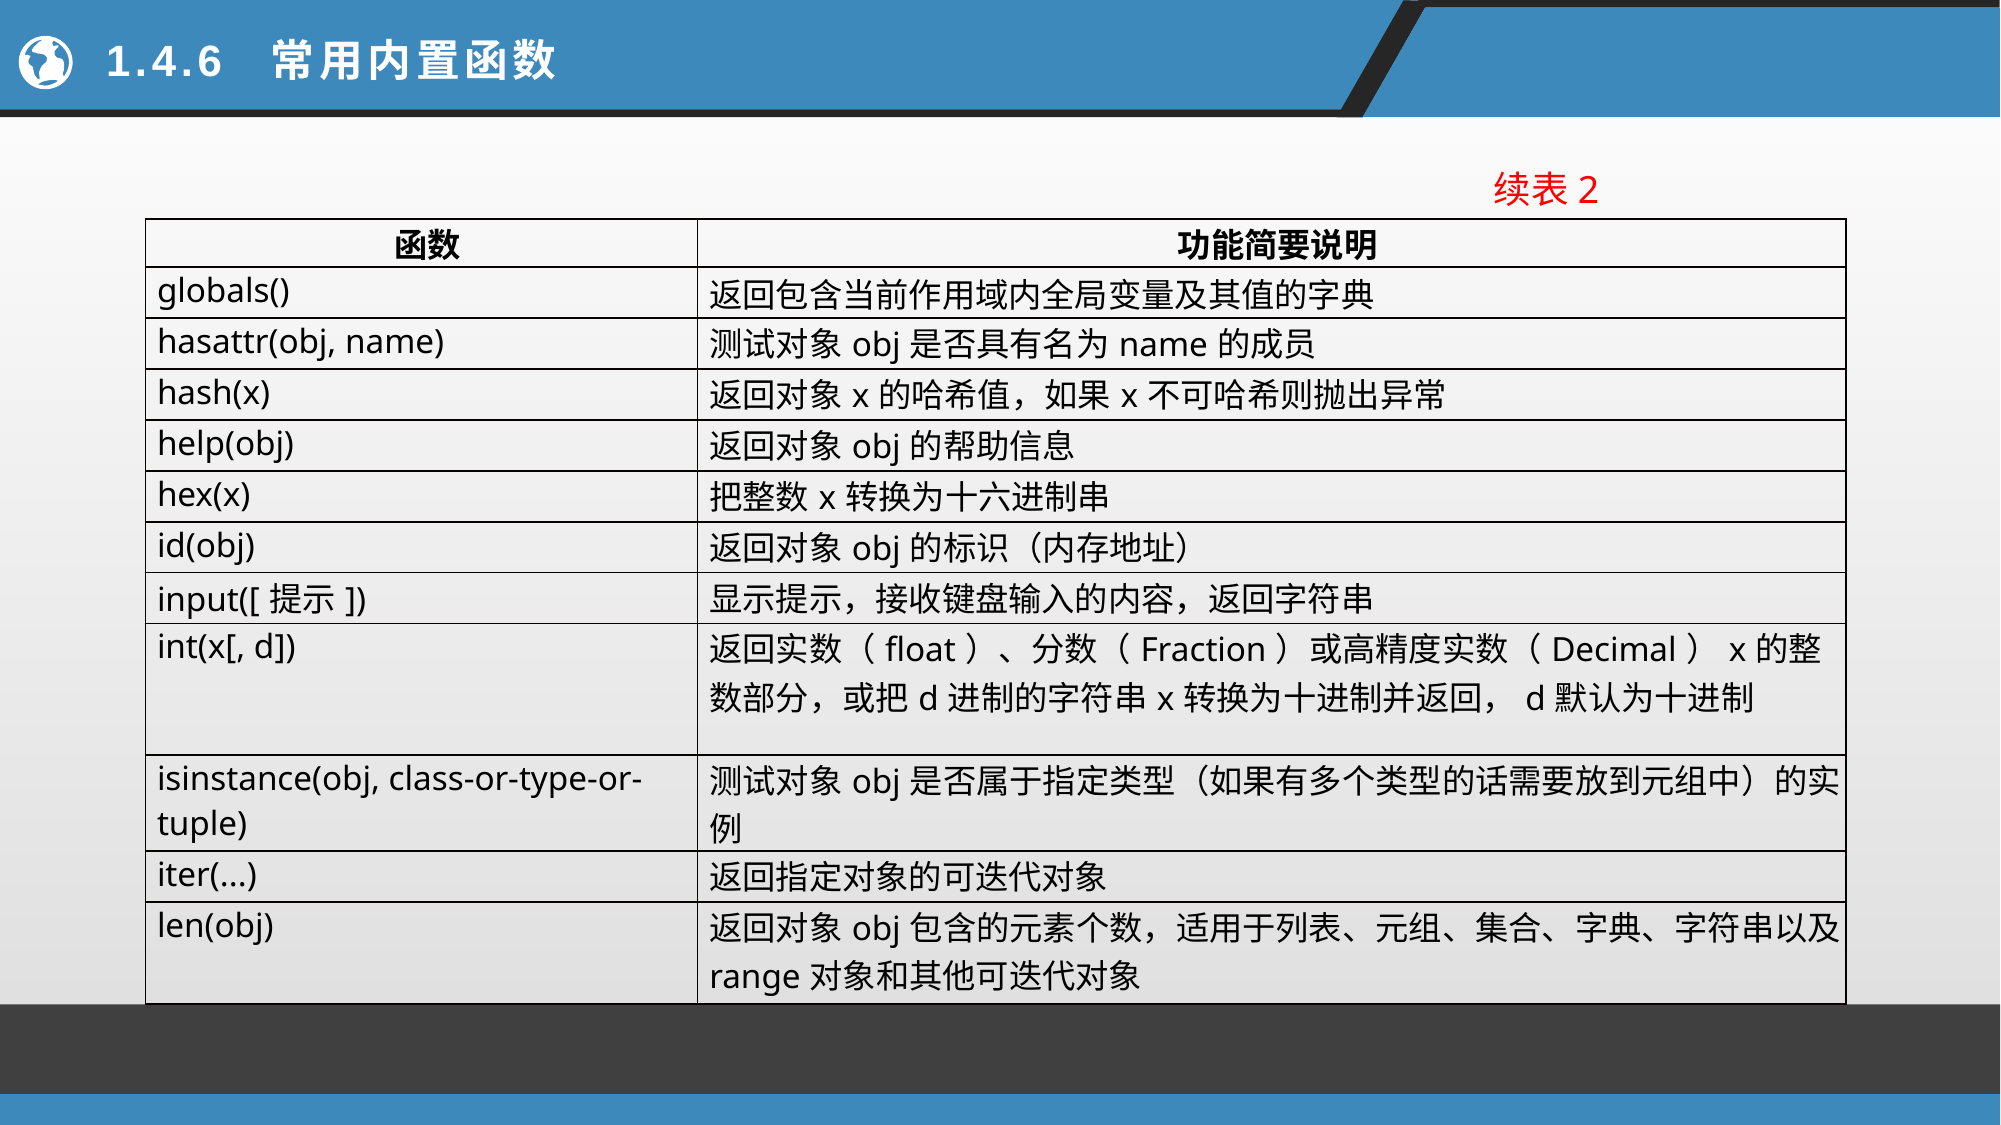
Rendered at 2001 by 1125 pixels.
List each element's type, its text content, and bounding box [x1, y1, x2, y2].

text_box 续表2 [1397, 158, 1614, 219]
table_cell help(obj) [146, 421, 697, 470]
table_header 功能简要说明 [698, 220, 1845, 266]
table_cell 返回实数（float）、分数（Fraction）或高精度实数（Decimal）x的整数部分，或把d进制的字符串x转换为十进制并返回，d默认为十进制 [698, 624, 1845, 754]
table_cell 把整数x转换为十六进制串 [698, 472, 1845, 521]
table_cell globals() [146, 268, 697, 317]
table_cell id(obj) [146, 523, 697, 572]
table_cell hex(x) [146, 472, 697, 521]
table_cell 返回指定对象的可迭代对象 [698, 852, 1845, 901]
table_cell isinstance(obj, class-or-type-or-tuple) [146, 756, 697, 850]
table_cell 返回对象x的哈希值，如果x不可哈希则抛出异常 [698, 370, 1845, 419]
table_cell 返回对象obj包含的元素个数，适用于列表、元组、集合、字典、字符串以及range对象和其他可迭代对象 [698, 903, 1845, 1003]
table_cell 显示提示，接收键盘输入的内容，返回字符串 [698, 573, 1845, 623]
table_cell 返回对象obj的标识（内存地址） [698, 523, 1845, 572]
table_cell 测试对象obj是否属于指定类型（如果有多个类型的话需要放到元组中）的实例 [698, 756, 1845, 850]
table_header 函数 [146, 220, 697, 266]
table_cell iter(...) [146, 852, 697, 901]
table_cell 测试对象obj是否具有名为name的成员 [698, 319, 1845, 368]
table_cell hasattr(obj, name) [146, 319, 697, 368]
table_cell int(x[, d]) [146, 624, 697, 754]
table_cell 返回对象obj的帮助信息 [698, 421, 1845, 470]
table_cell input([提示]) [146, 573, 697, 623]
table_cell 返回包含当前作用域内全局变量及其值的字典 [698, 268, 1845, 317]
title 1.4.6 常用内置函数 [90, 0, 977, 161]
table_cell len(obj) [146, 903, 697, 1003]
table_cell hash(x) [146, 370, 697, 419]
